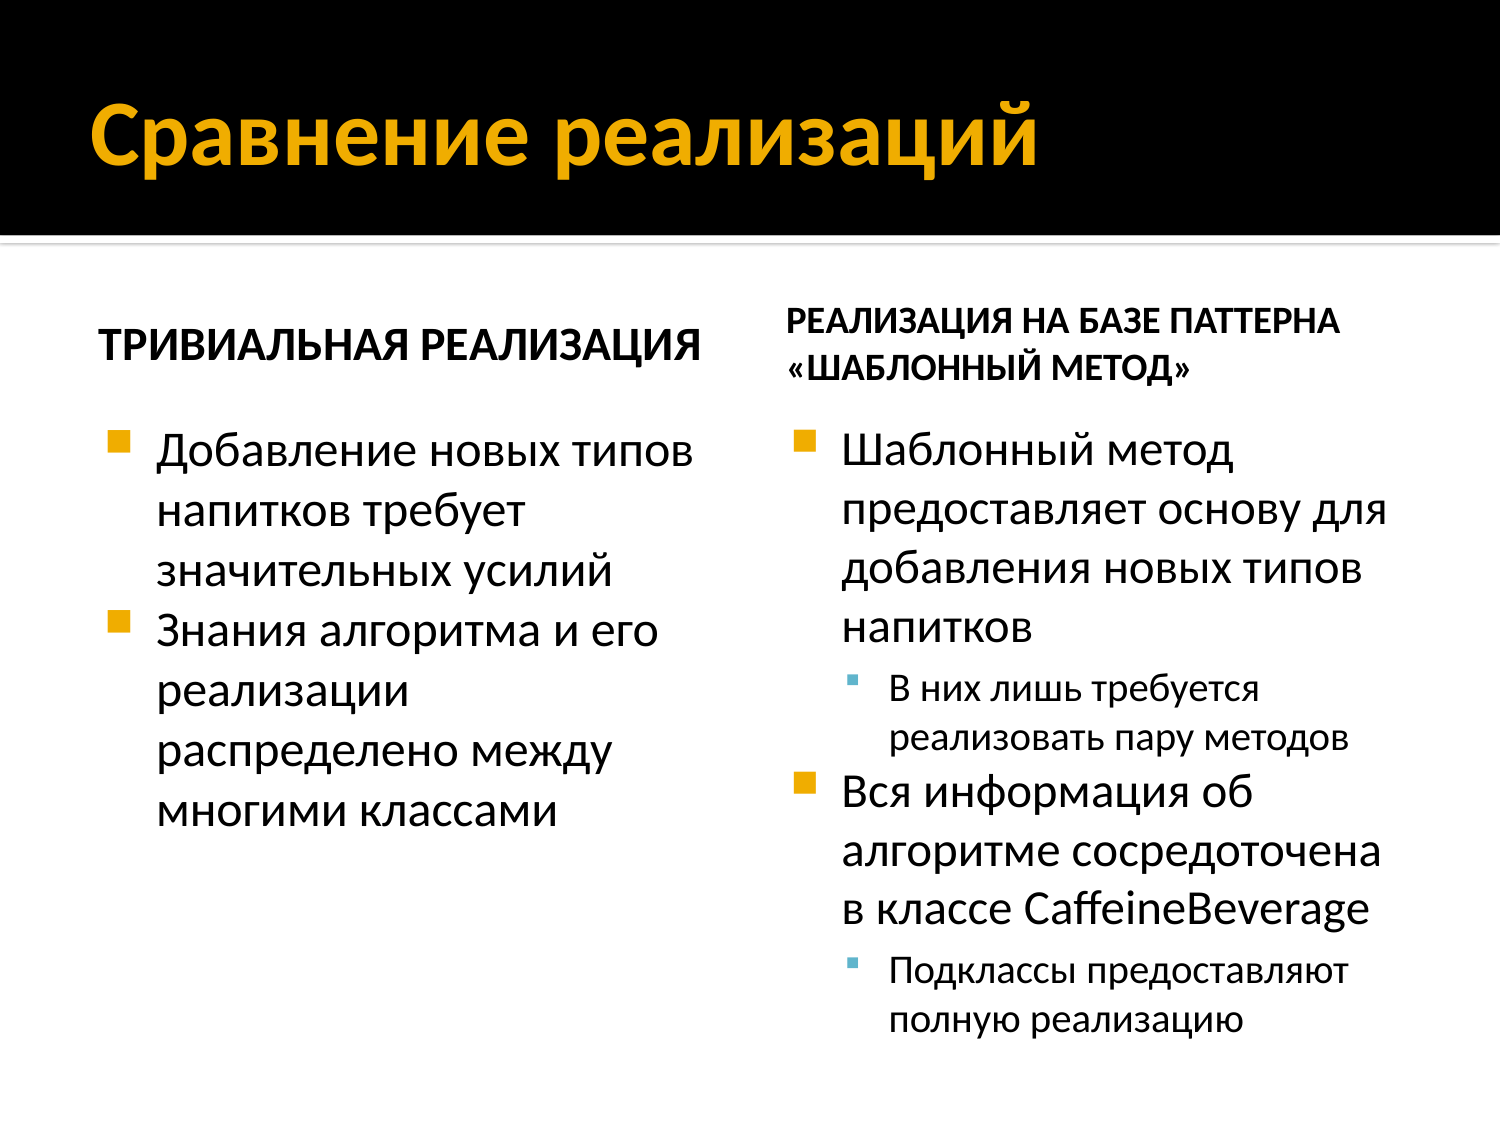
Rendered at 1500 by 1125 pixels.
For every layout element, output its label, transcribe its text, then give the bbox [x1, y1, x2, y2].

list Реализация на базе паттерна «Шаблонный метод» [761, 278, 1425, 396]
list Тривиальная реализация [75, 278, 738, 396]
title Сравнение реализаций [75, 24, 1425, 231]
list Добавление новых типов напитков требует значительных усилий Знания алгоритма и его реализации распределено между многими классами [75, 401, 738, 1050]
list Шаблонный метод предоставляет основу для добавления новых типов напитков В них лишь требуется реализовать пару методов Вся информация об алгоритме сосредоточена в классе CaffeineBeverage Подклассы предоставляют полную реализацию [761, 401, 1425, 1050]
